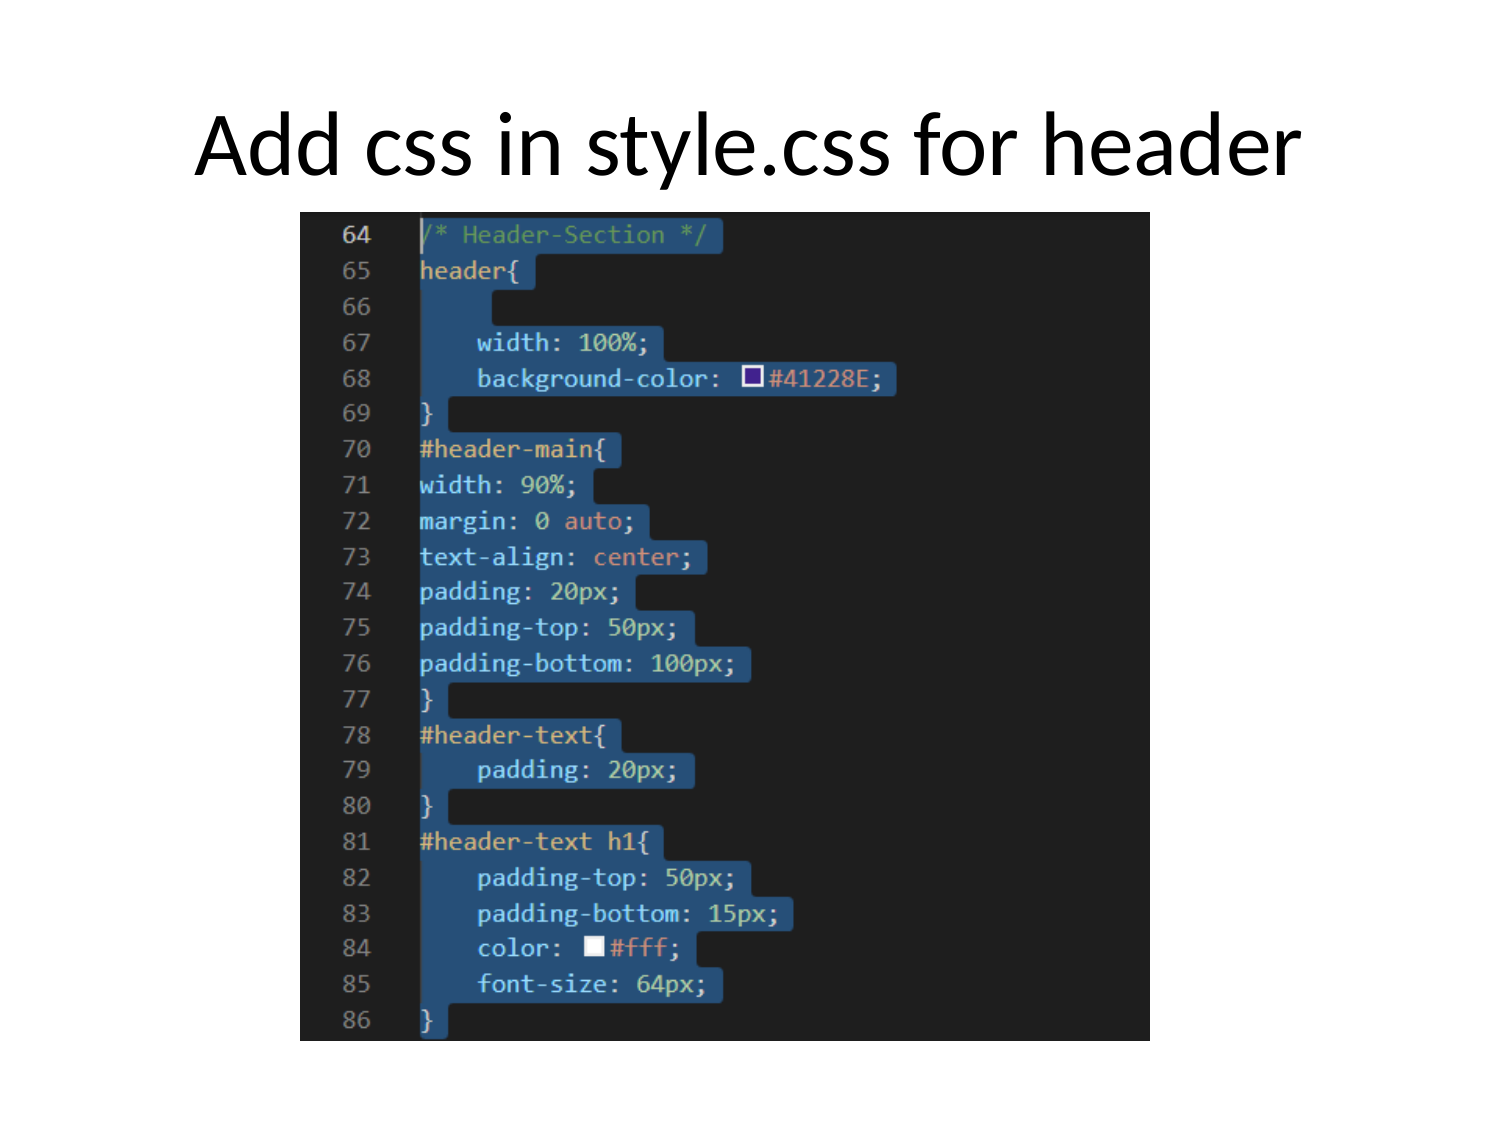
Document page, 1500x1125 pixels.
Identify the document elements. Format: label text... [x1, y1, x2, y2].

picture [299, 212, 1151, 1041]
title Add css in style.css for header [75, 45, 1425, 233]
